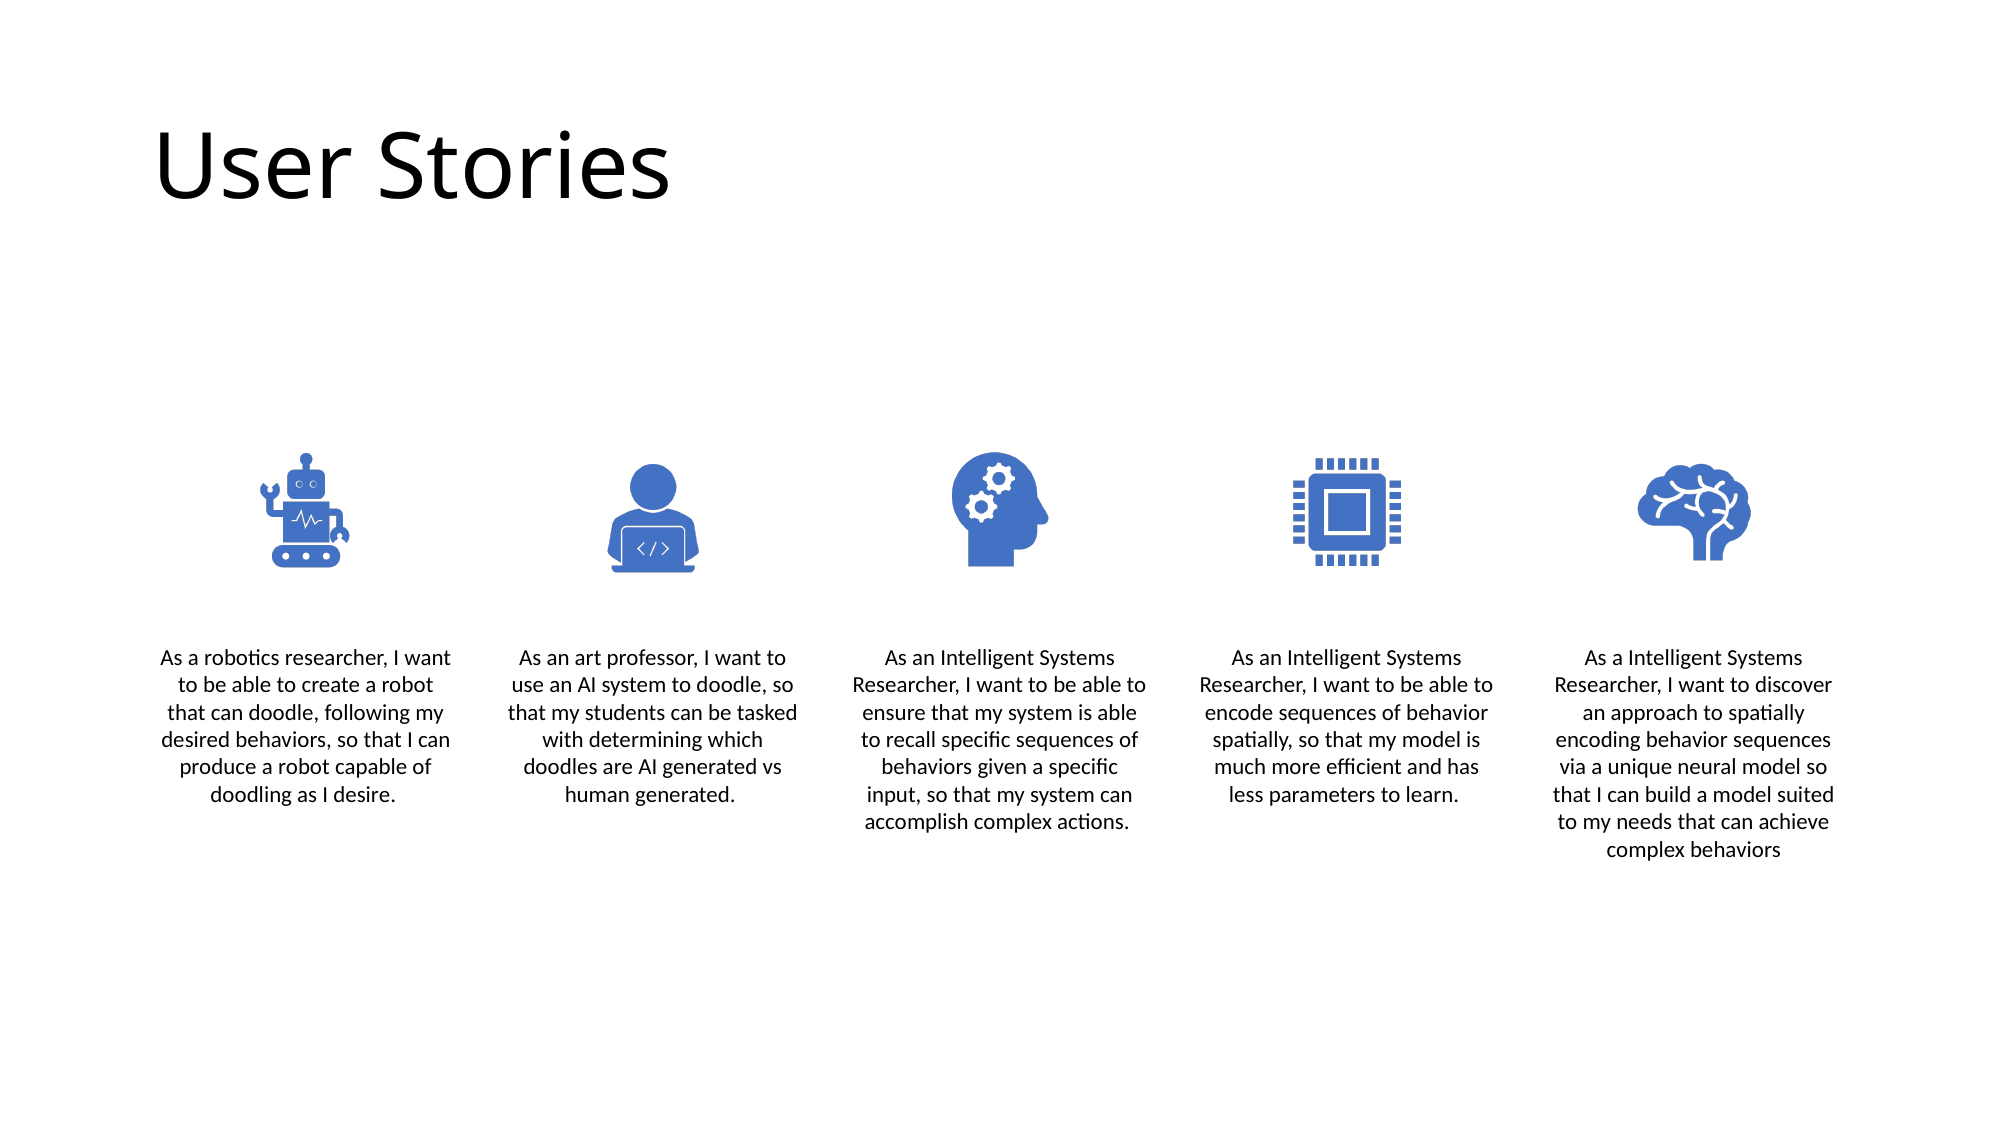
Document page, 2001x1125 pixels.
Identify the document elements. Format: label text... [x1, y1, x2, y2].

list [137, 299, 1863, 1014]
title User Stories [137, 59, 1863, 278]
